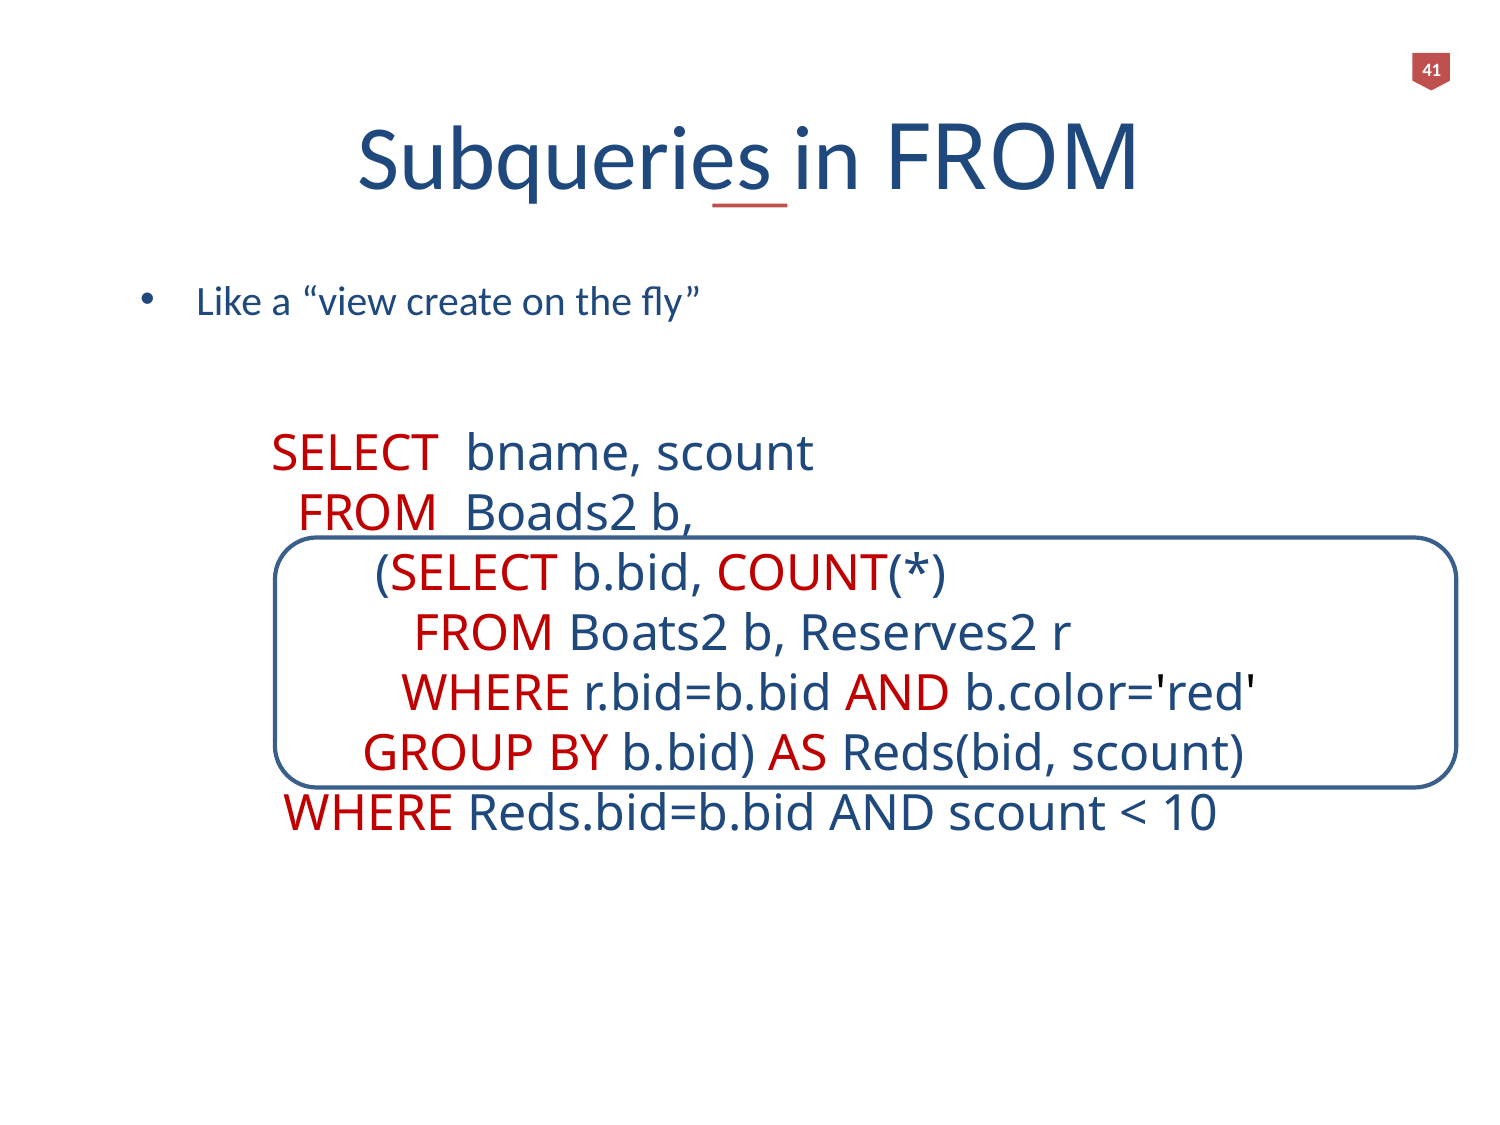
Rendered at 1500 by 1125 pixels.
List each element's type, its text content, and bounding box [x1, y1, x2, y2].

text_box [272, 535, 1459, 790]
text_box Like a “view create on the fly” [125, 265, 1378, 988]
text_box [710, 201, 789, 209]
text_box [1406, 49, 1457, 91]
title Subqueries in FROM [75, 51, 1425, 219]
list [75, 219, 1425, 872]
text_box SELECT bname, scount FROM Boads2 b, (SELECT b.bid, COUNT(*) FROM Boats2 b, Reserves2 r WHERE r.bid=b.bid AND b.color='red' GROUP BY b.bid) AS Reds(bid, scount) WHERE Reds.bid=b.bid AND scount < 10 [255, 412, 1273, 848]
